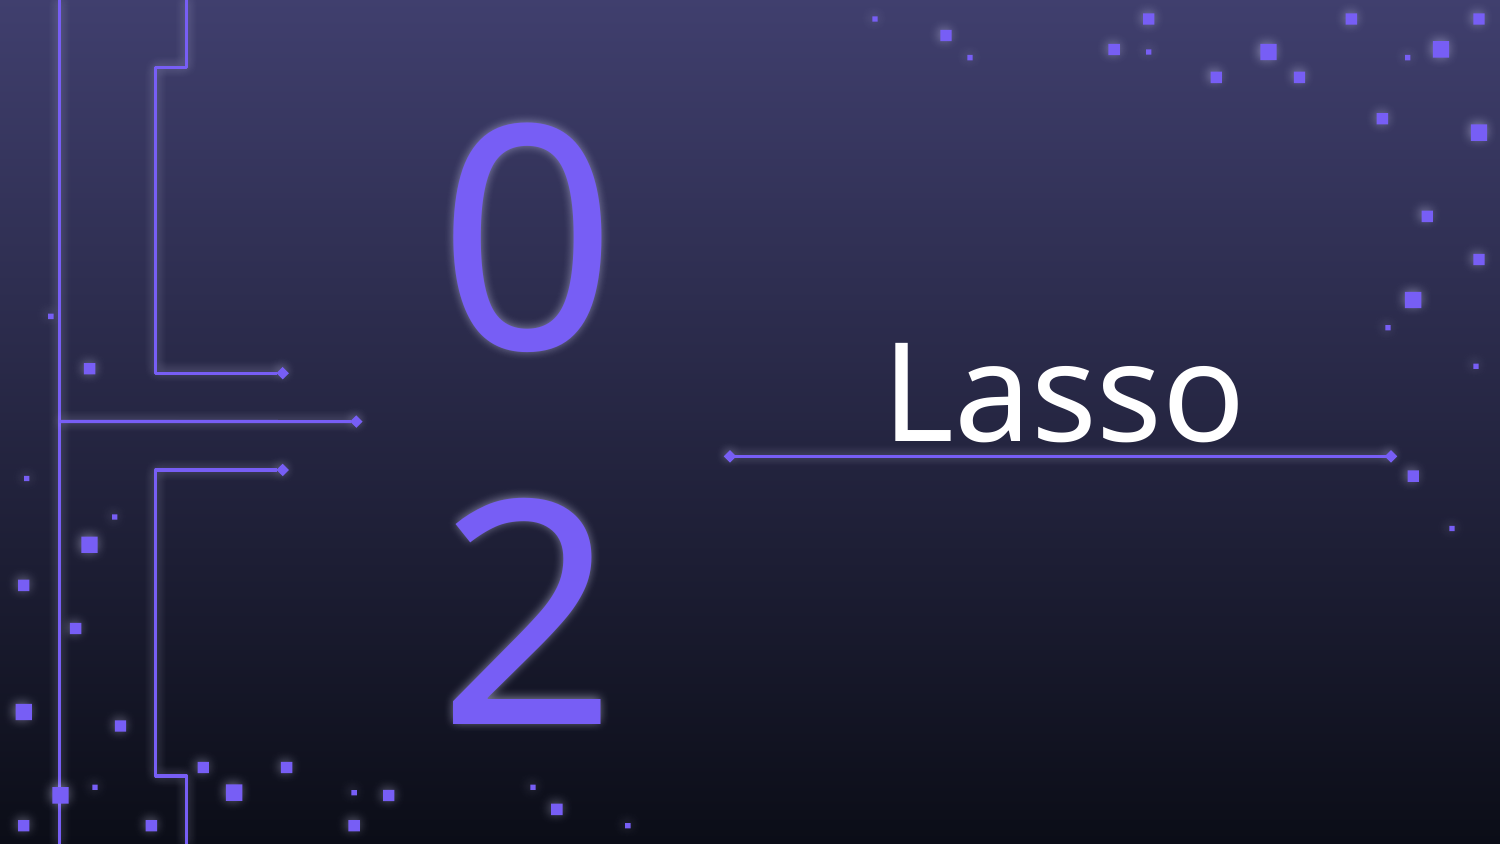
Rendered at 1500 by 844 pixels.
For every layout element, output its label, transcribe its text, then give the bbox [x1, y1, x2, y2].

title 02 [357, 302, 699, 522]
title Lasso [705, 339, 1471, 432]
